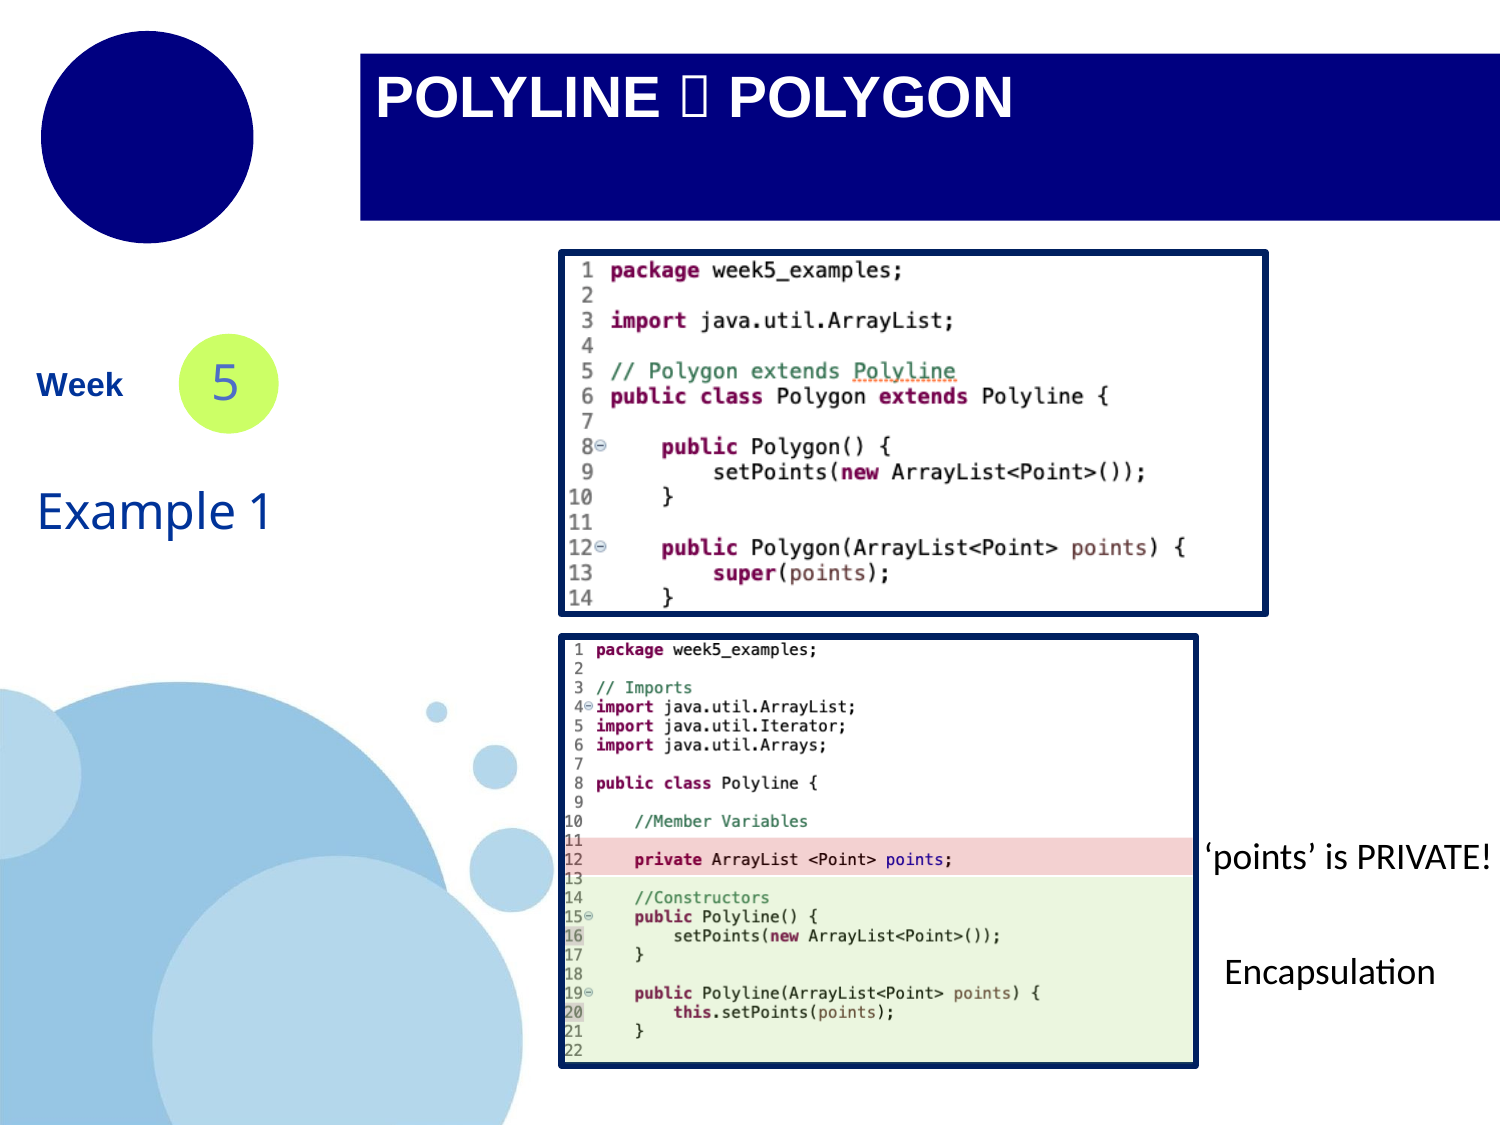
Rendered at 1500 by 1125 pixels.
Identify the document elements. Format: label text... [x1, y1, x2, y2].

text_box 5 [209, 348, 248, 411]
text_box [360, 53, 1500, 221]
picture [564, 639, 1193, 1063]
title POLYLINE  POLYGON [373, 57, 1209, 248]
text_box Week [34, 360, 125, 403]
text_box Example 1 [34, 477, 325, 540]
picture [564, 255, 1263, 612]
text_box ‘points’ is PRIVATE! [1198, 824, 1500, 885]
text_box [41, 30, 254, 244]
text_box [178, 333, 279, 434]
picture [0, 673, 565, 1125]
text_box Encapsulation [1209, 939, 1452, 1000]
